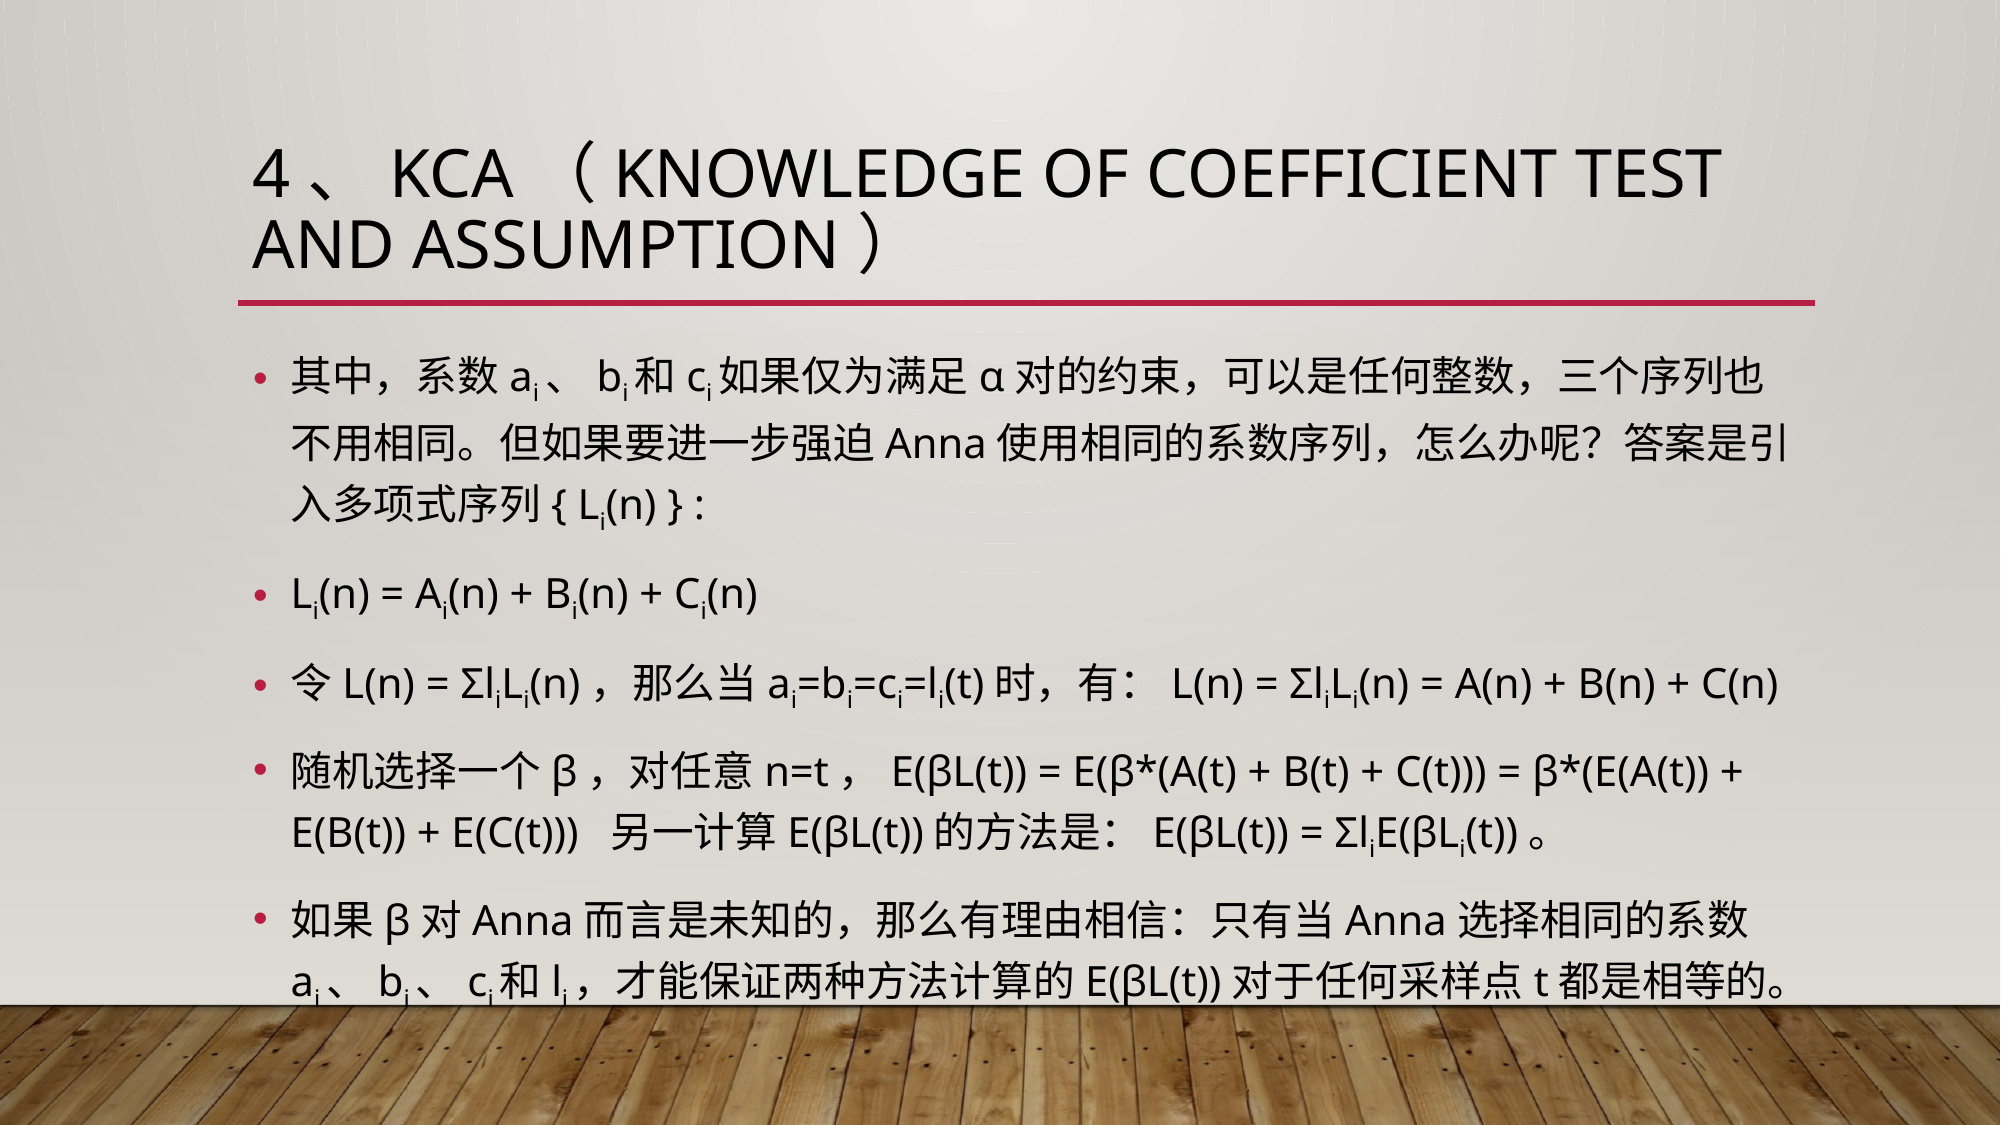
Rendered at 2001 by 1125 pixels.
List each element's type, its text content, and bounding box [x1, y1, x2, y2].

title 4、KCA（Knowledge of Coefficient Test and Assumption） [237, 132, 1814, 305]
list 其中，系数ai、bi和ci如果仅为满足α对的约束，可以是任何整数，三个序列也不用相同。但如果要进一步强迫Anna使用相同的系数序列，怎么办呢？答案是引入多项式序列{ Li(n) } : Li(n) = Ai(n) + Bi(n) + Ci(n) 令L(n) = ΣliLi(n)，那么当ai=bi=ci=li(t)时，有：L(n) = ΣliLi(n) = A(n) + B(n) + C(n) 随机选择一个β，对任意n=t，E(βL(t)) = E(β*(A(t) + B(t) + C(t))) = β*(E(A(t)) + E(B(t)) + E(C(t))) 另一计算E(βL(t))的方法是：E(βL(t)) = ΣliE(βLi(t))。 如果β对Anna而言是未知的，那么有理由相信：只有当Anna选择相同的系数ai、bi、ci和li，才能保证两种方法计算的E(βL(t))对于任何采样点t都是相等的。 [238, 330, 1814, 1029]
picture [0, 1005, 2000, 1125]
